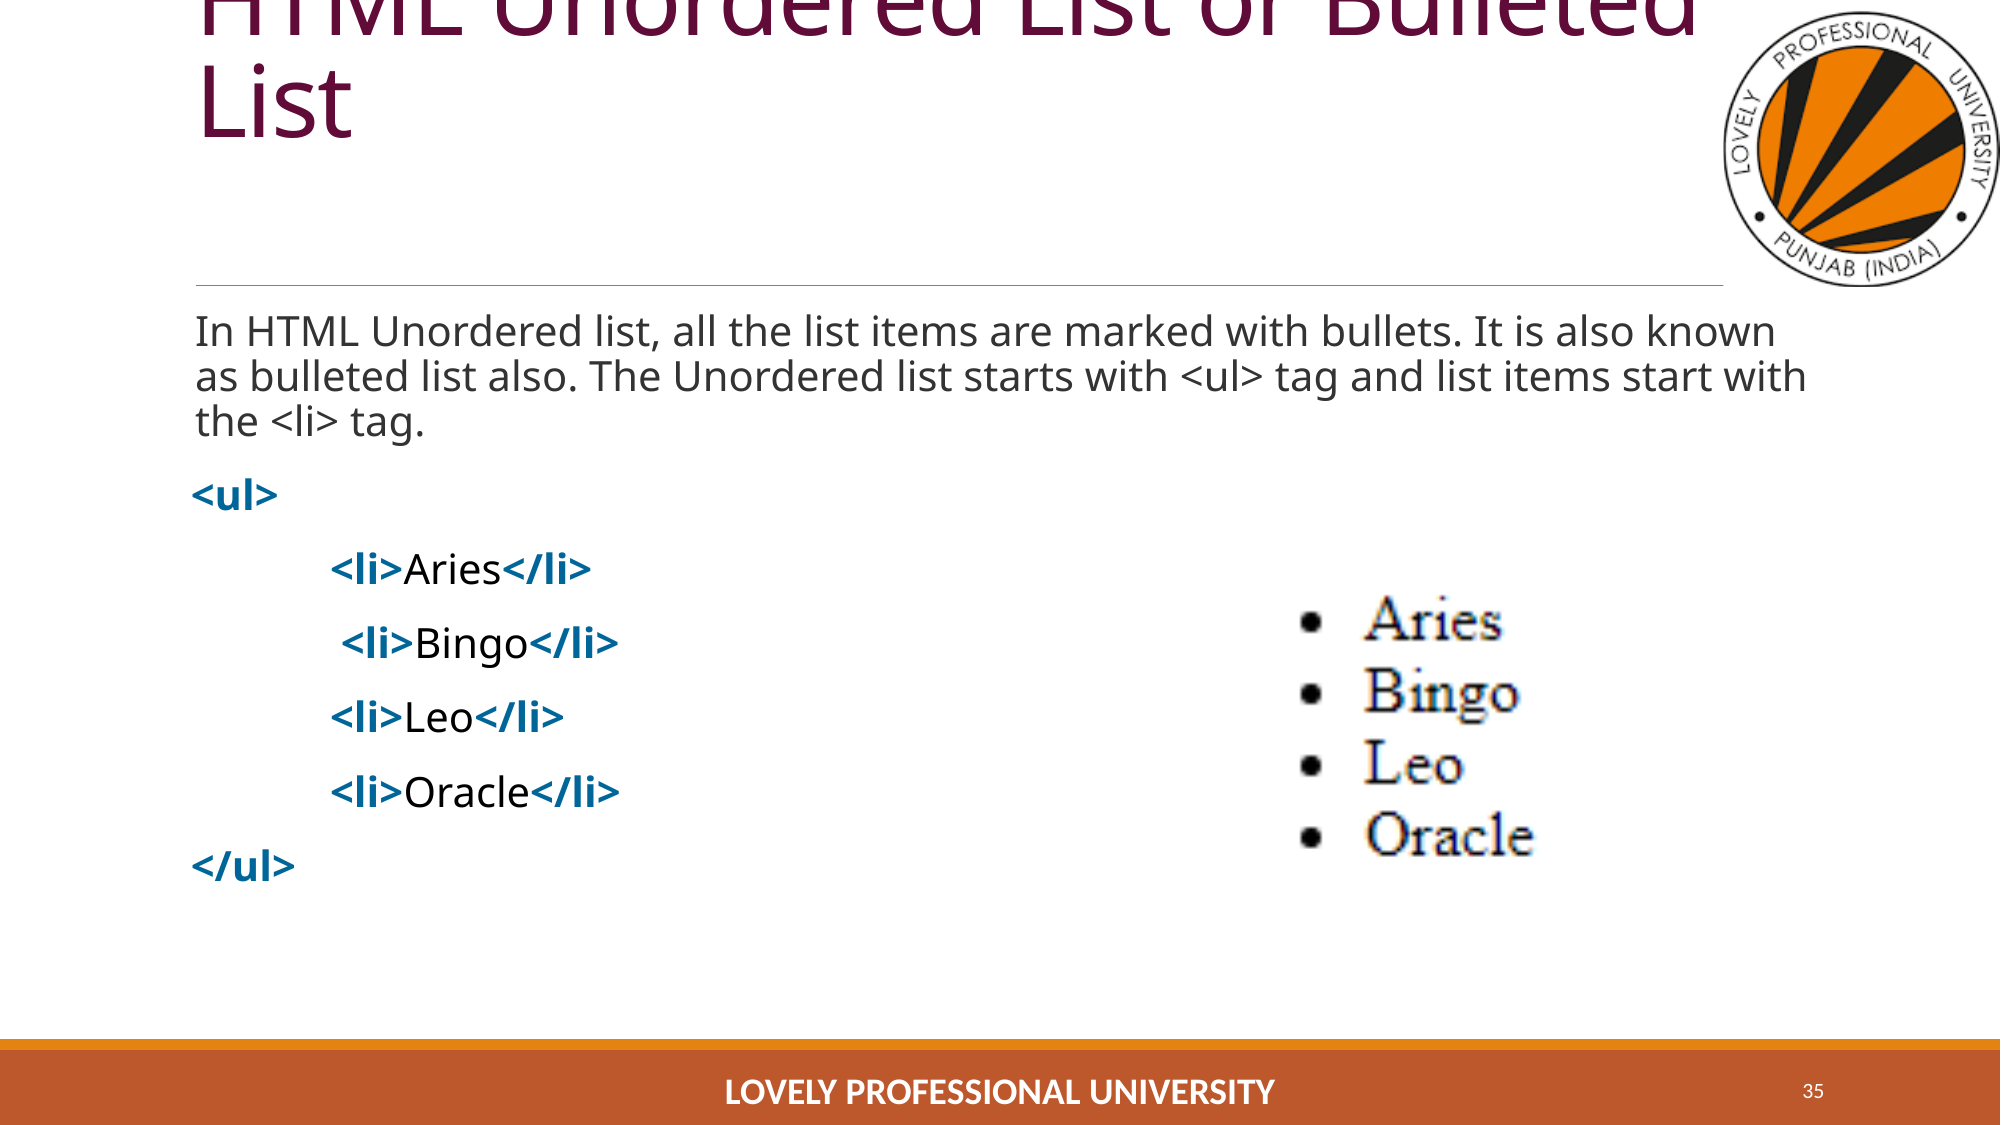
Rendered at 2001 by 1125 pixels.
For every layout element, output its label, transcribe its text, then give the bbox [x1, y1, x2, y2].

footer Lovely Professional University [604, 1059, 1396, 1120]
picture [1201, 554, 1625, 978]
picture [1722, 0, 2000, 288]
list In HTML Unordered list, all the list items are marked with bullets. It is also known as bulleted list also. The Unordered list starts with <ul> tag and list items start with the <li> tag. <ul> <li>Aries</li> <li>Bingo</li> <li>Leo</li> <li>Oracle</li> </ul> [180, 302, 1830, 963]
slide_number 35 [1624, 1059, 1840, 1120]
title HTML Unordered List or Bulleted List [180, 47, 1720, 285]
